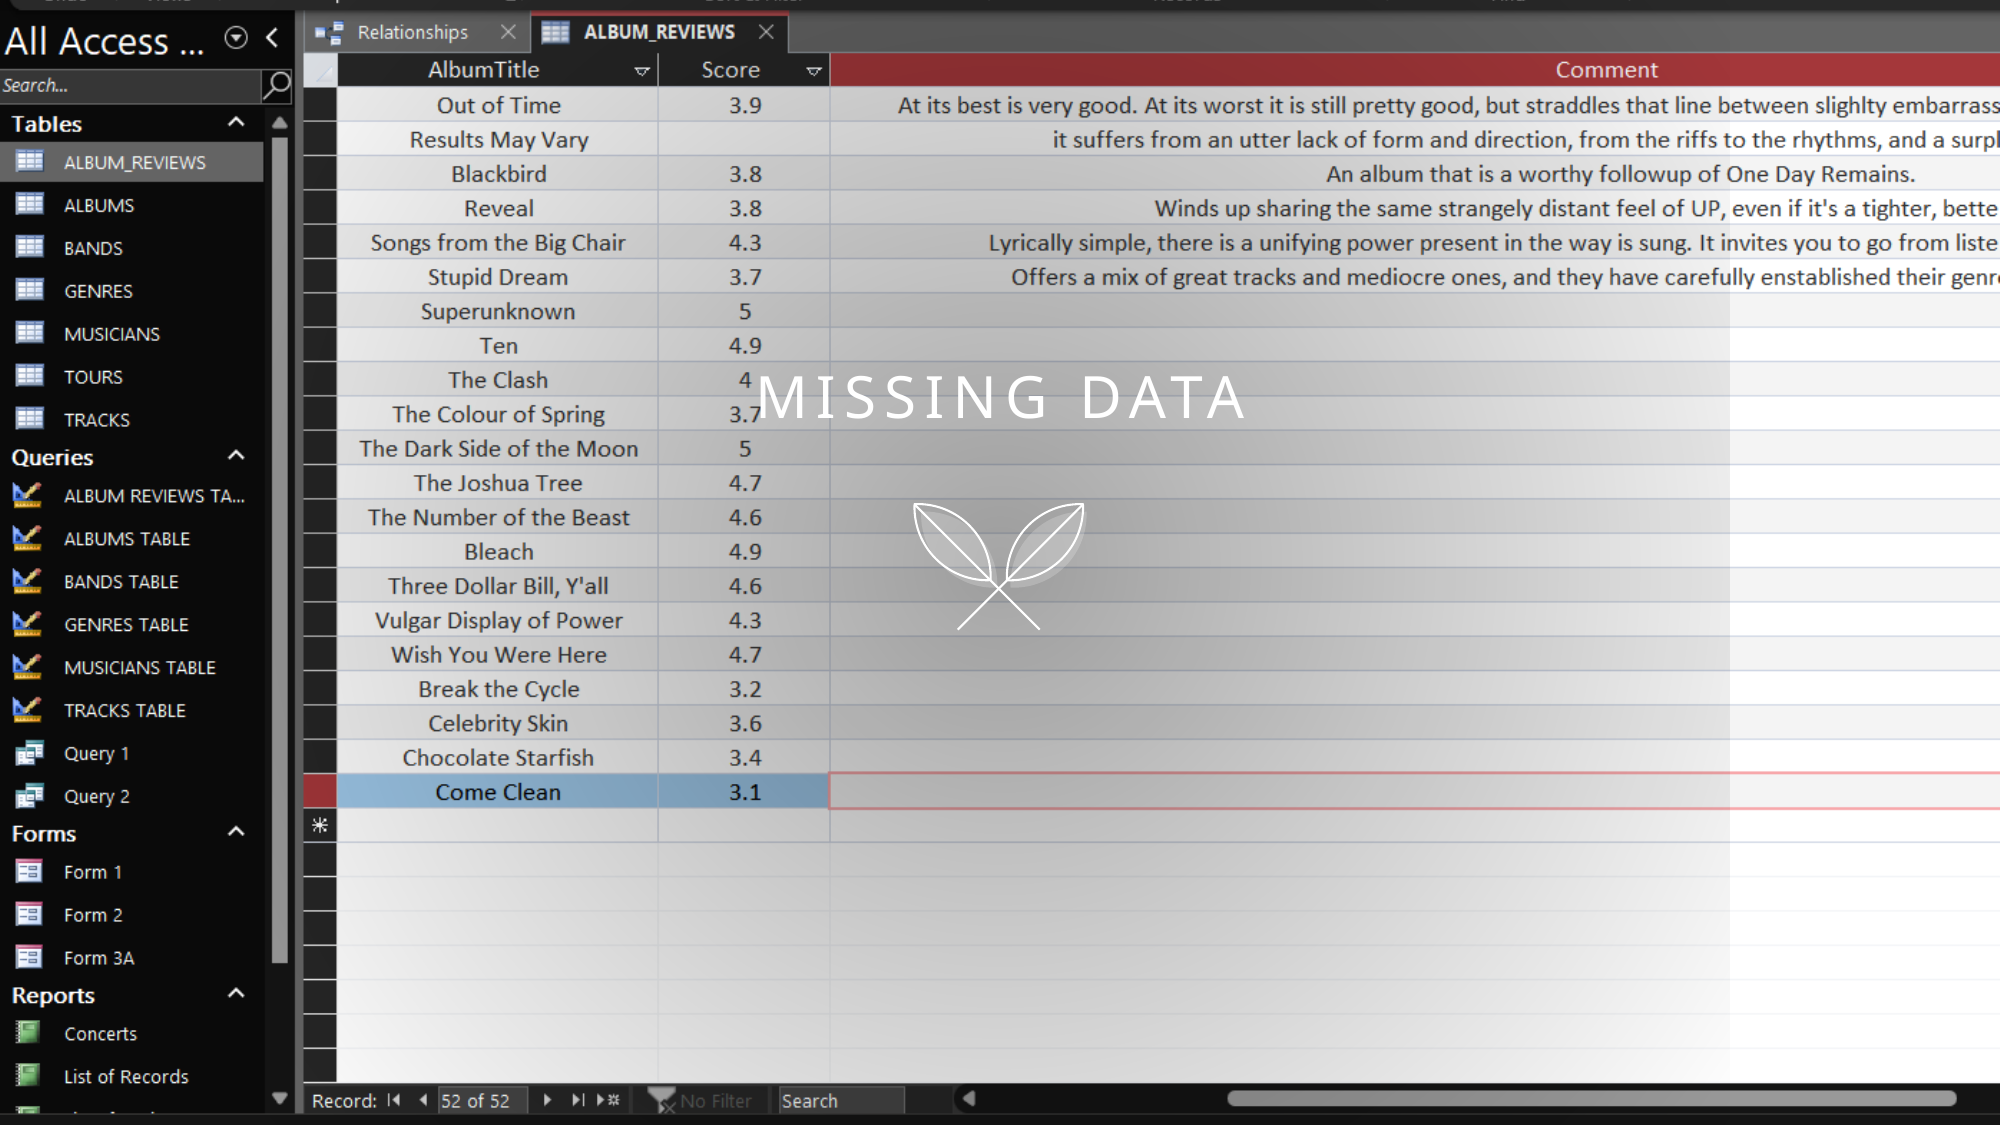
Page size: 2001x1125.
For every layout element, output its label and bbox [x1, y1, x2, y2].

picture [0, 0, 2000, 1125]
text_box [817, 465, 1182, 660]
